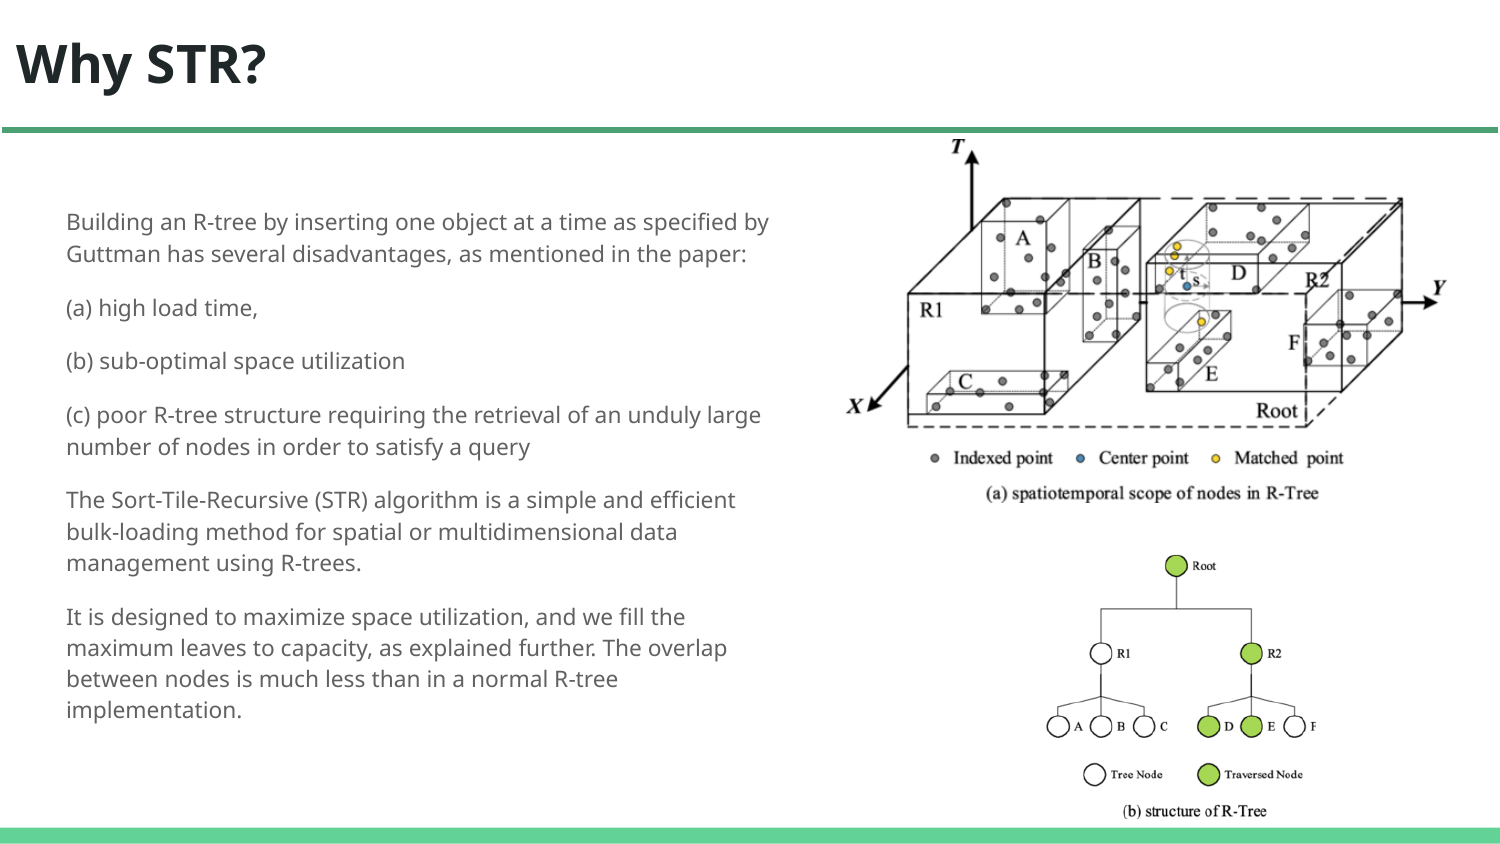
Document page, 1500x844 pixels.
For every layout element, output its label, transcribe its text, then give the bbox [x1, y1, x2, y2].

picture [1032, 512, 1316, 819]
list Building an R-tree by inserting one object at a time as specified by Guttman has several disadvantages, as mentioned in the paper: (a) high load time, (b) sub-optimal space utilization (c) poor R-tree structure requiring the retrieval of an unduly large number of nodes in order to satisfy a query The Sort-Tile-Recursive (STR) algorithm is a simple and efficient bulk-loading method for spatial or multidimensional data management using R-trees. It is designed to maximize space utilization, and we fill the maximum leaves to capacity, as explained further. The overlap between nodes is much less than in a normal R-tree implementation. [51, 189, 792, 750]
title Why STR? [1, 15, 1400, 110]
picture [845, 139, 1451, 504]
